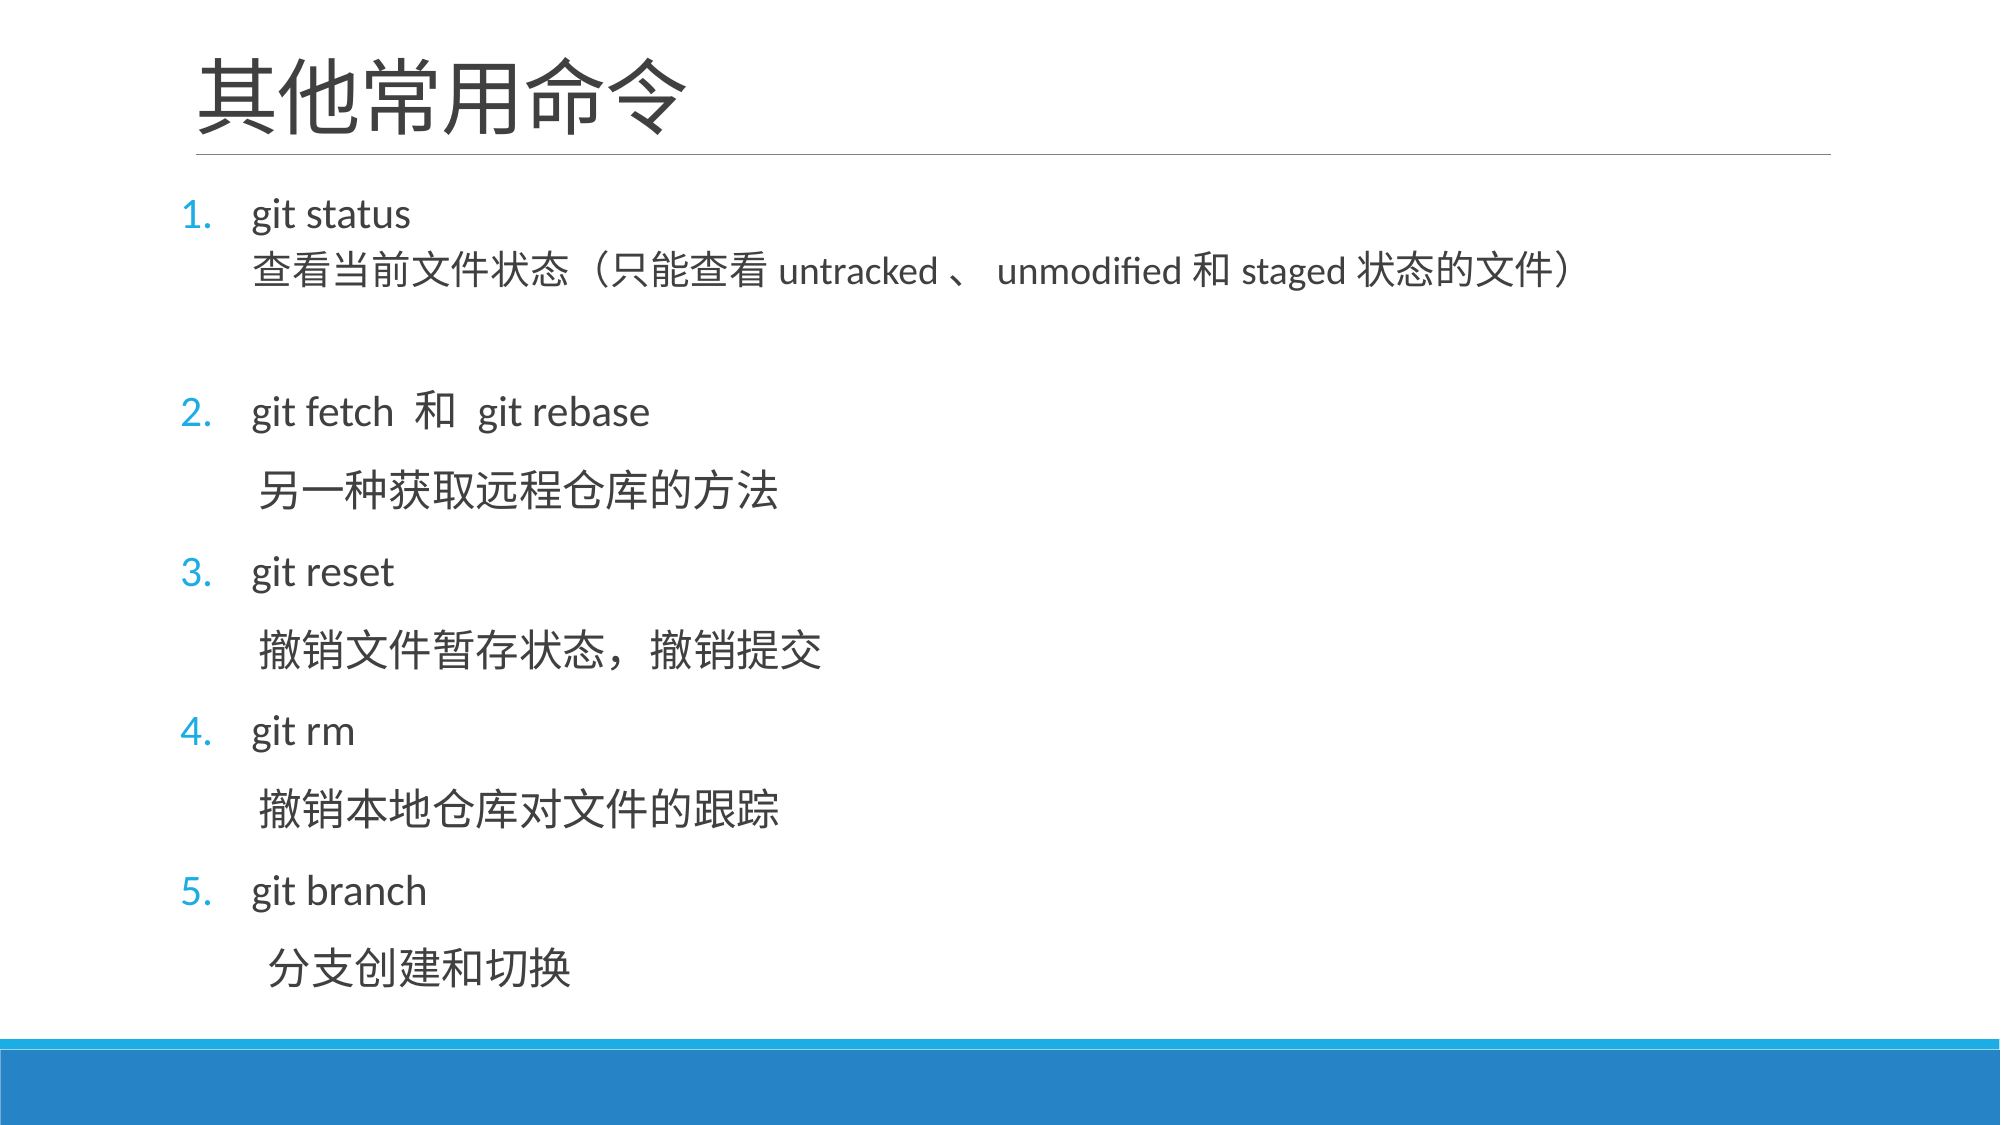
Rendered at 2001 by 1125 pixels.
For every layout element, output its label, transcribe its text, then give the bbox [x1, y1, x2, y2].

list git status 查看当前文件状态（只能查看untracked、unmodified和staged状态的文件） git fetch 和 git rebase 另一种获取远程仓库的方法 git reset 撤销文件暂存状态，撤销提交 git rm 撤销本地仓库对文件的跟踪 git branch 分支创建和切换 [180, 177, 1830, 1010]
title 其他常用命令 [180, 47, 1830, 153]
